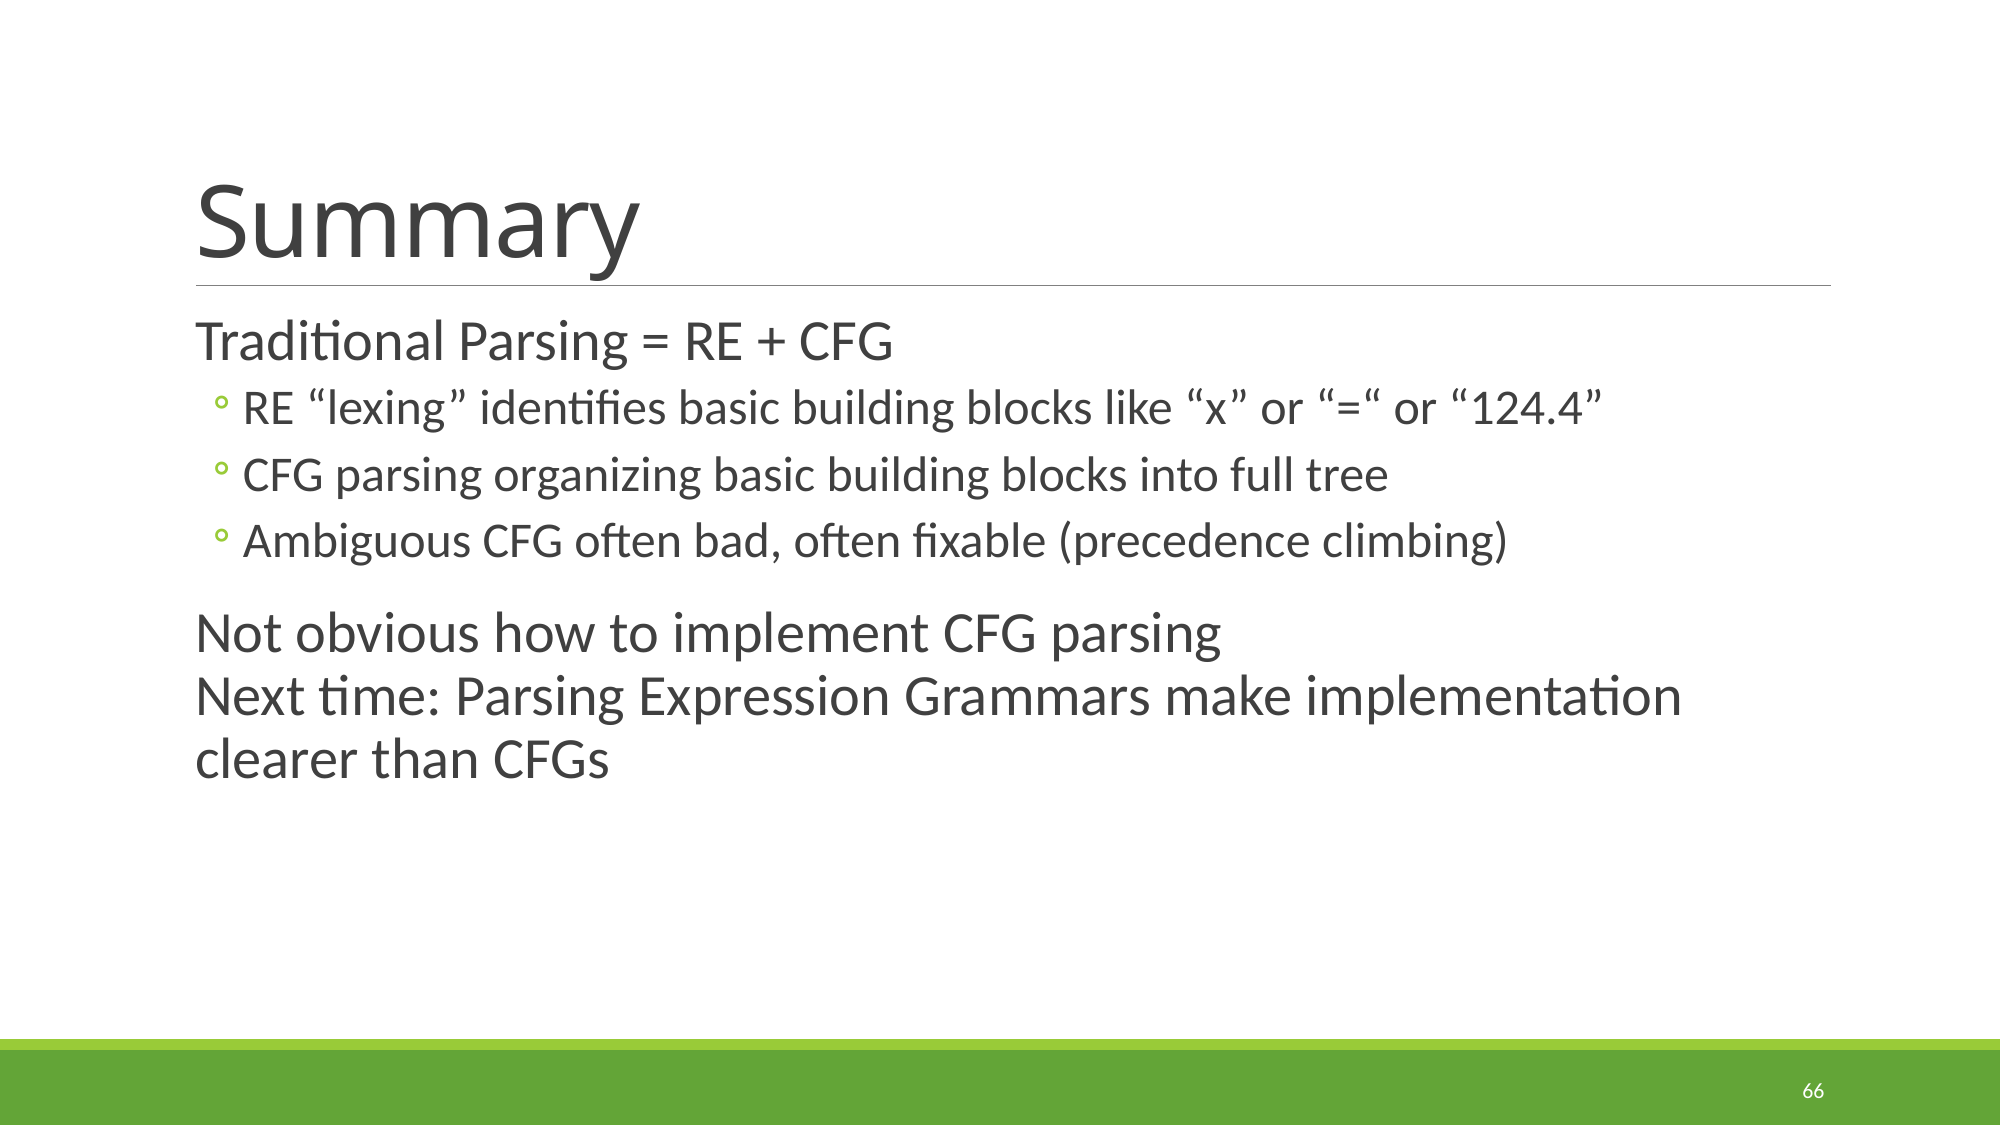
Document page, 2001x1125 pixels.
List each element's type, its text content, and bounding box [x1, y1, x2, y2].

list Traditional Parsing = RE + CFG RE “lexing” identifies basic building blocks like “x” or “=“ or “124.4” CFG parsing organizing basic building blocks into full tree Ambiguous CFG often bad, often fixable (precedence climbing) Not obvious how to implement CFG parsing Next time: Parsing Expression Grammars make implementation clearer than CFGs [180, 302, 1830, 963]
title Summary [180, 47, 1830, 285]
slide_number 66 [1624, 1059, 1840, 1120]
